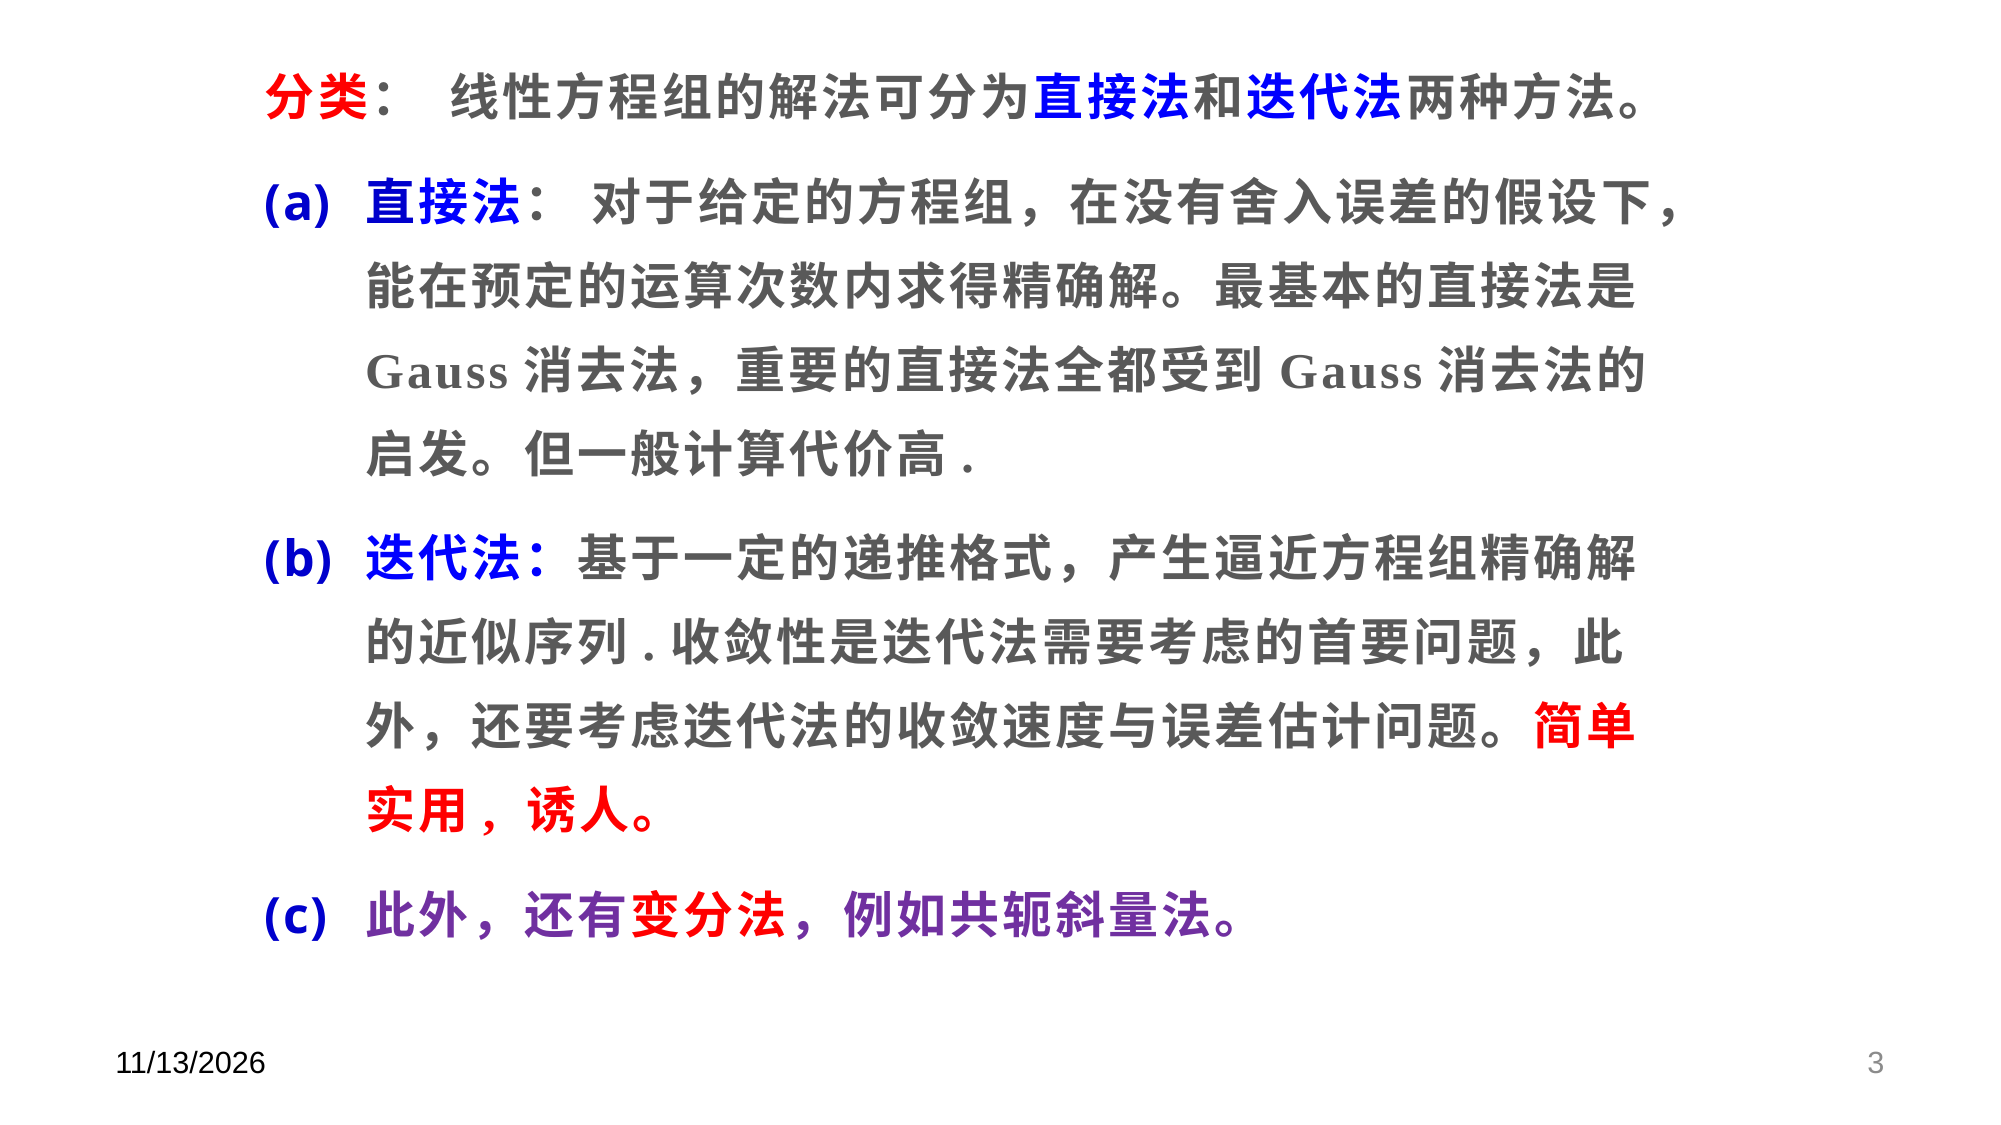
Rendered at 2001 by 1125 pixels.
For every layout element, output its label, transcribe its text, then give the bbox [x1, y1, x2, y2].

list 分类： 线性方程组的解法可分为直接法和迭代法两种方法。 直接法： 对于给定的方程组，在没有舍入误差的假设下，能在预定的运算次数内求得精确解。最基本的直接法是Gauss消去法，重要的直接法全都受到Gauss消去法的启发。但一般计算代价高. 迭代法：基于一定的递推格式，产生逼近方程组精确解的近似序列.收敛性是迭代法需要考虑的首要问题，此外，还要考虑迭代法的收敛速度与误差估计问题。简单实用, 诱人。 此外，还有变分法，例如共轭斜量法。 [249, 42, 1675, 968]
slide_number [100, 1035, 544, 1088]
slide_number 3 [1456, 1035, 1900, 1088]
